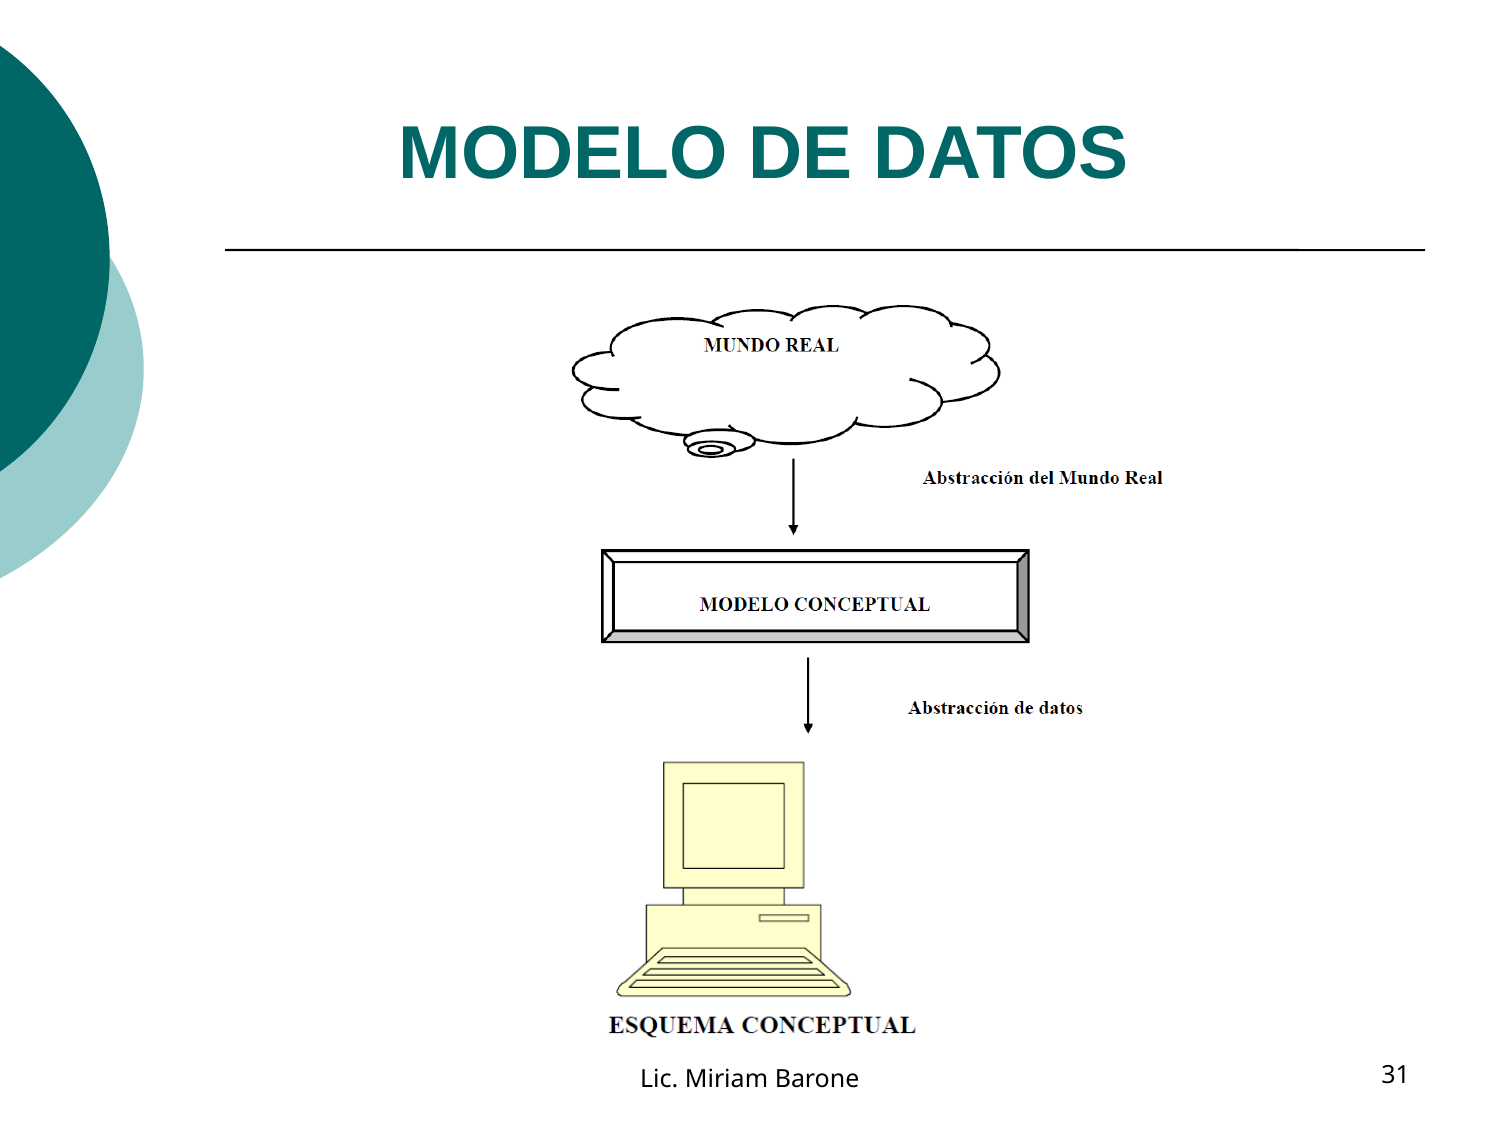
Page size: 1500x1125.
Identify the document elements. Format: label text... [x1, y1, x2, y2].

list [567, 301, 1167, 743]
title MODELO DE DATOS [383, 54, 1170, 243]
picture [572, 751, 949, 1068]
slide_number 31 [1074, 1024, 1426, 1101]
footer Lic. Miriam Barone [512, 1024, 988, 1101]
